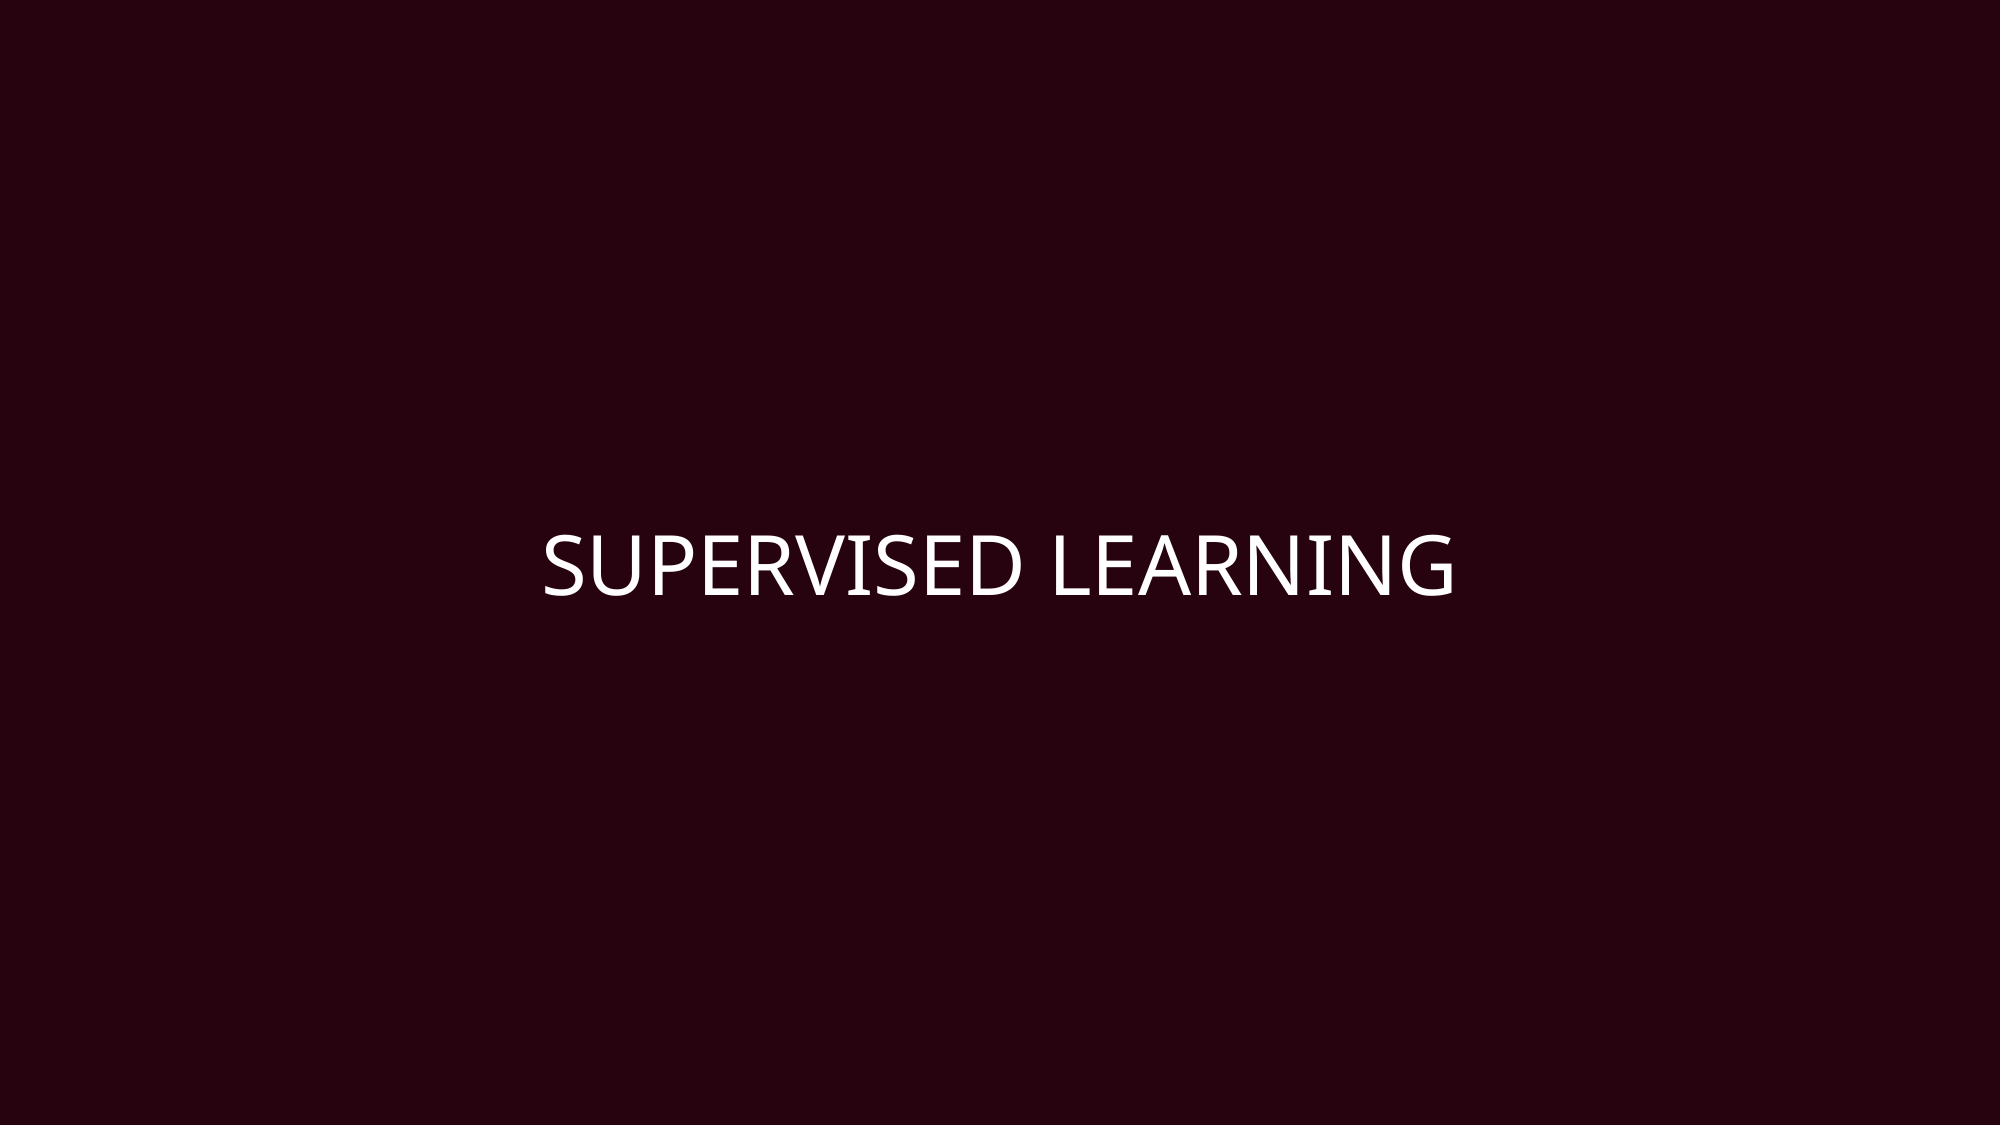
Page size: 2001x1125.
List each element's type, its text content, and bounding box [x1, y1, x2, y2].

text_box SUPERVISED LEARNING [52, 504, 1948, 620]
